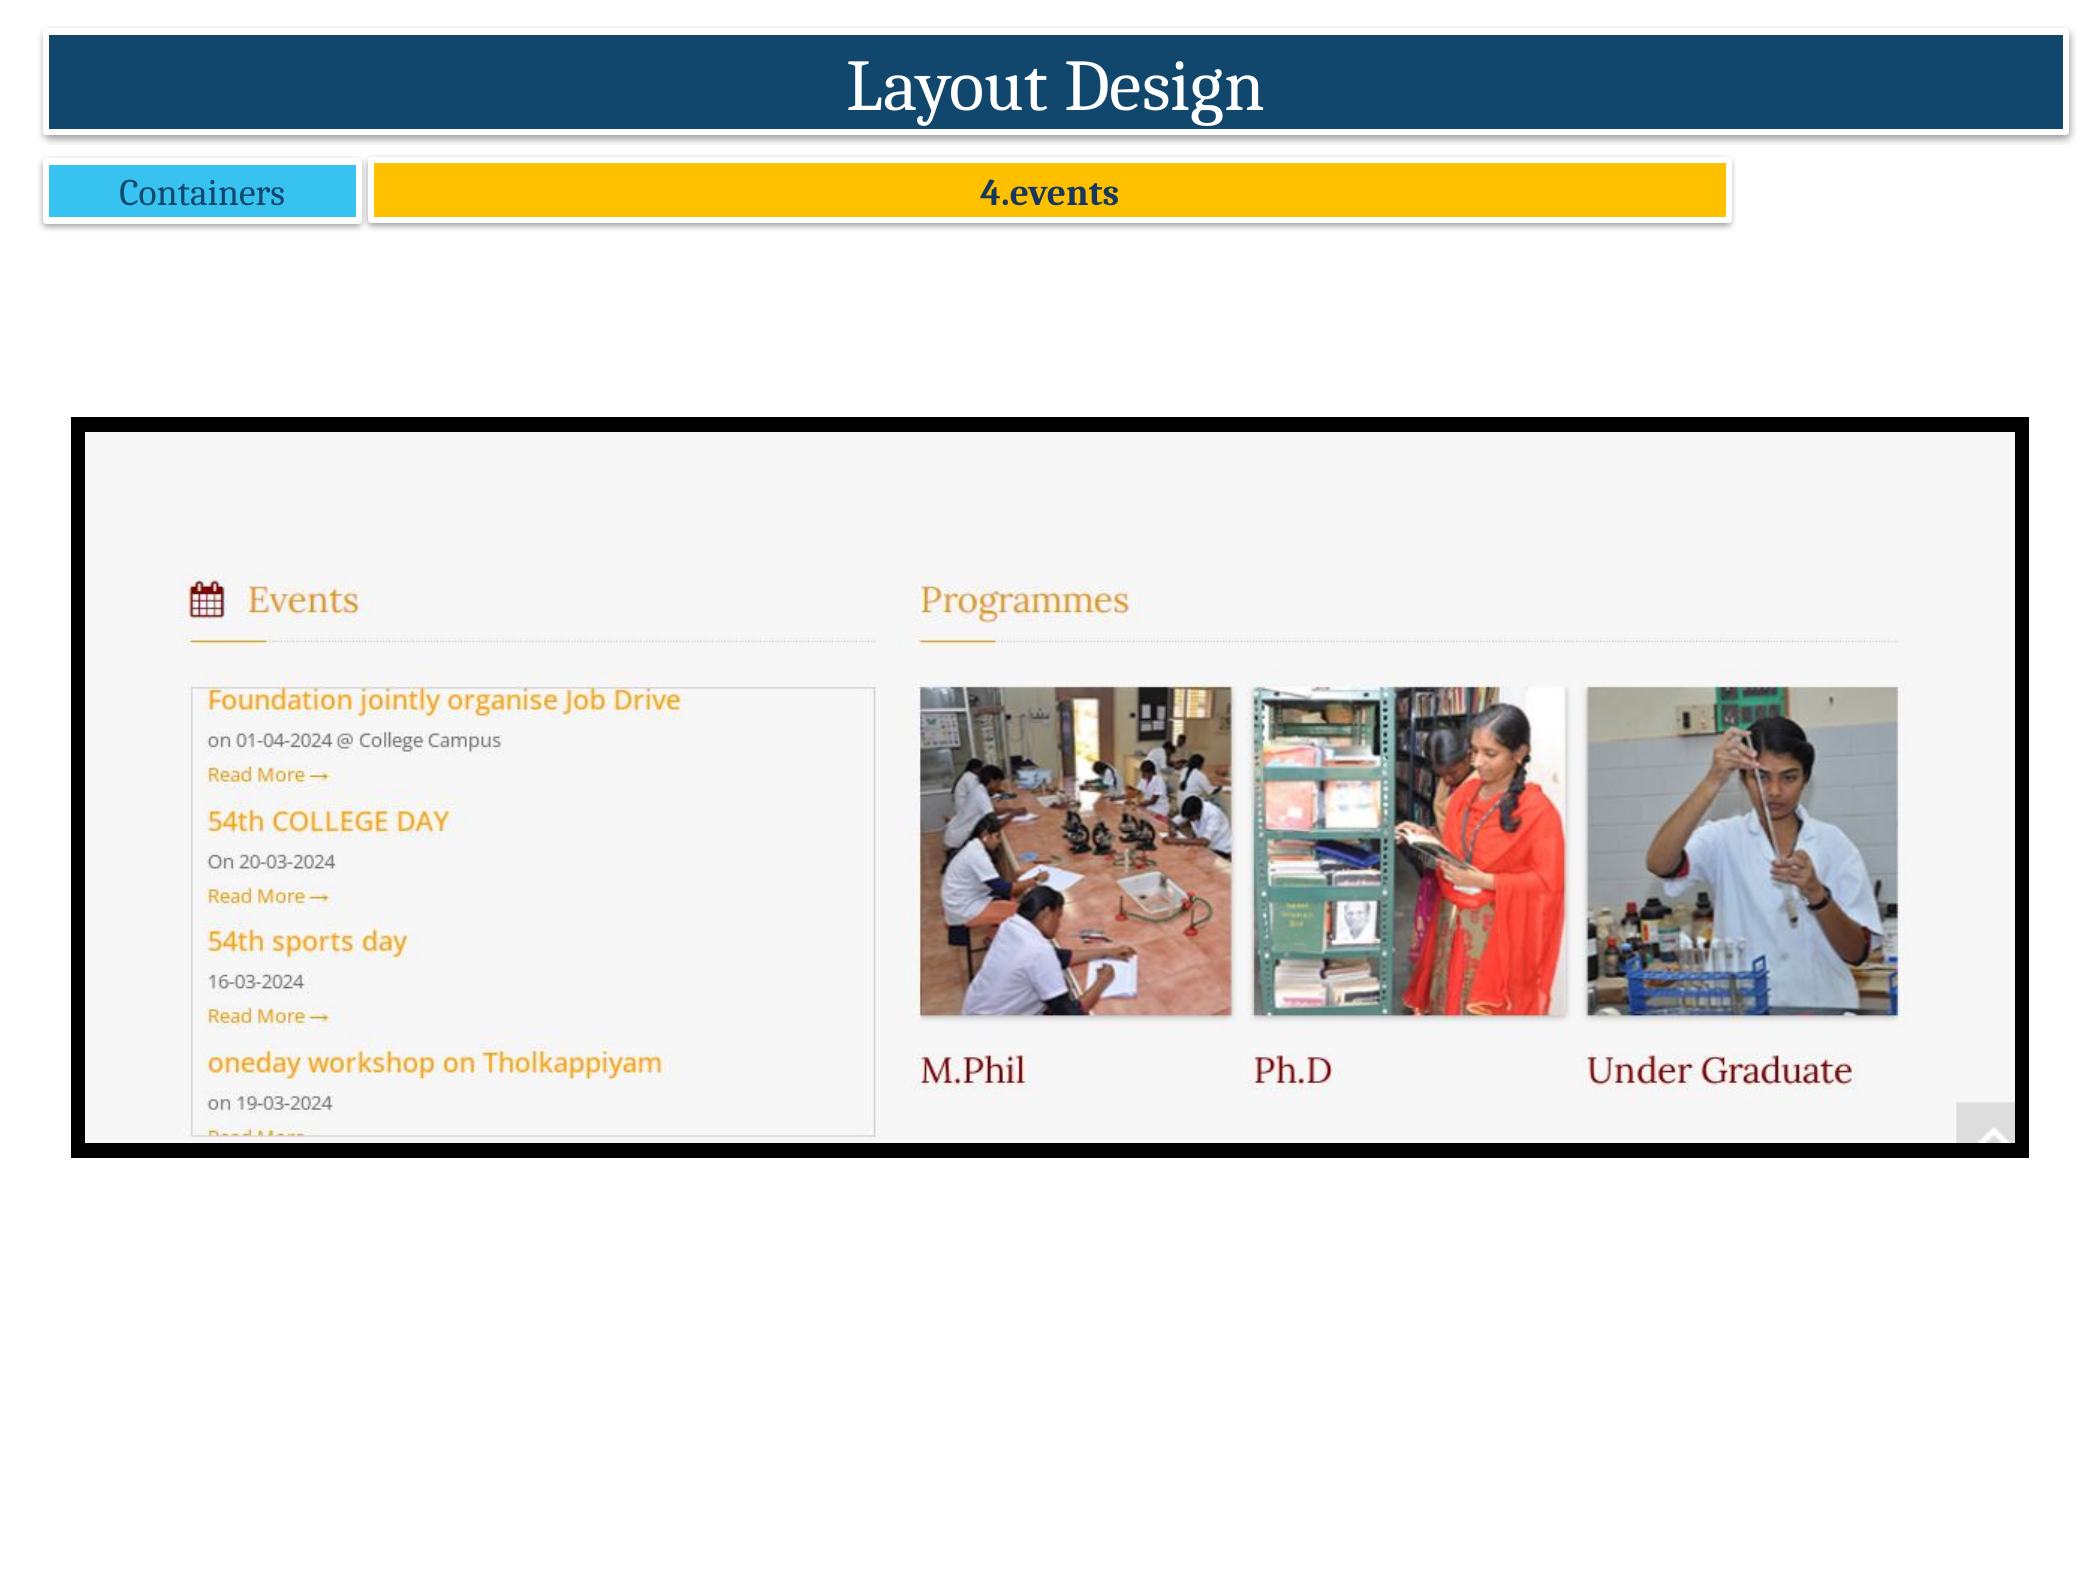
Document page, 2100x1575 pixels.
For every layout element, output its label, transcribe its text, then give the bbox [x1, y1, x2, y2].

text_box 4.events [368, 157, 1732, 223]
picture [85, 431, 2015, 1144]
text_box Layout Design [43, 28, 2069, 135]
text_box Containers [43, 158, 362, 224]
